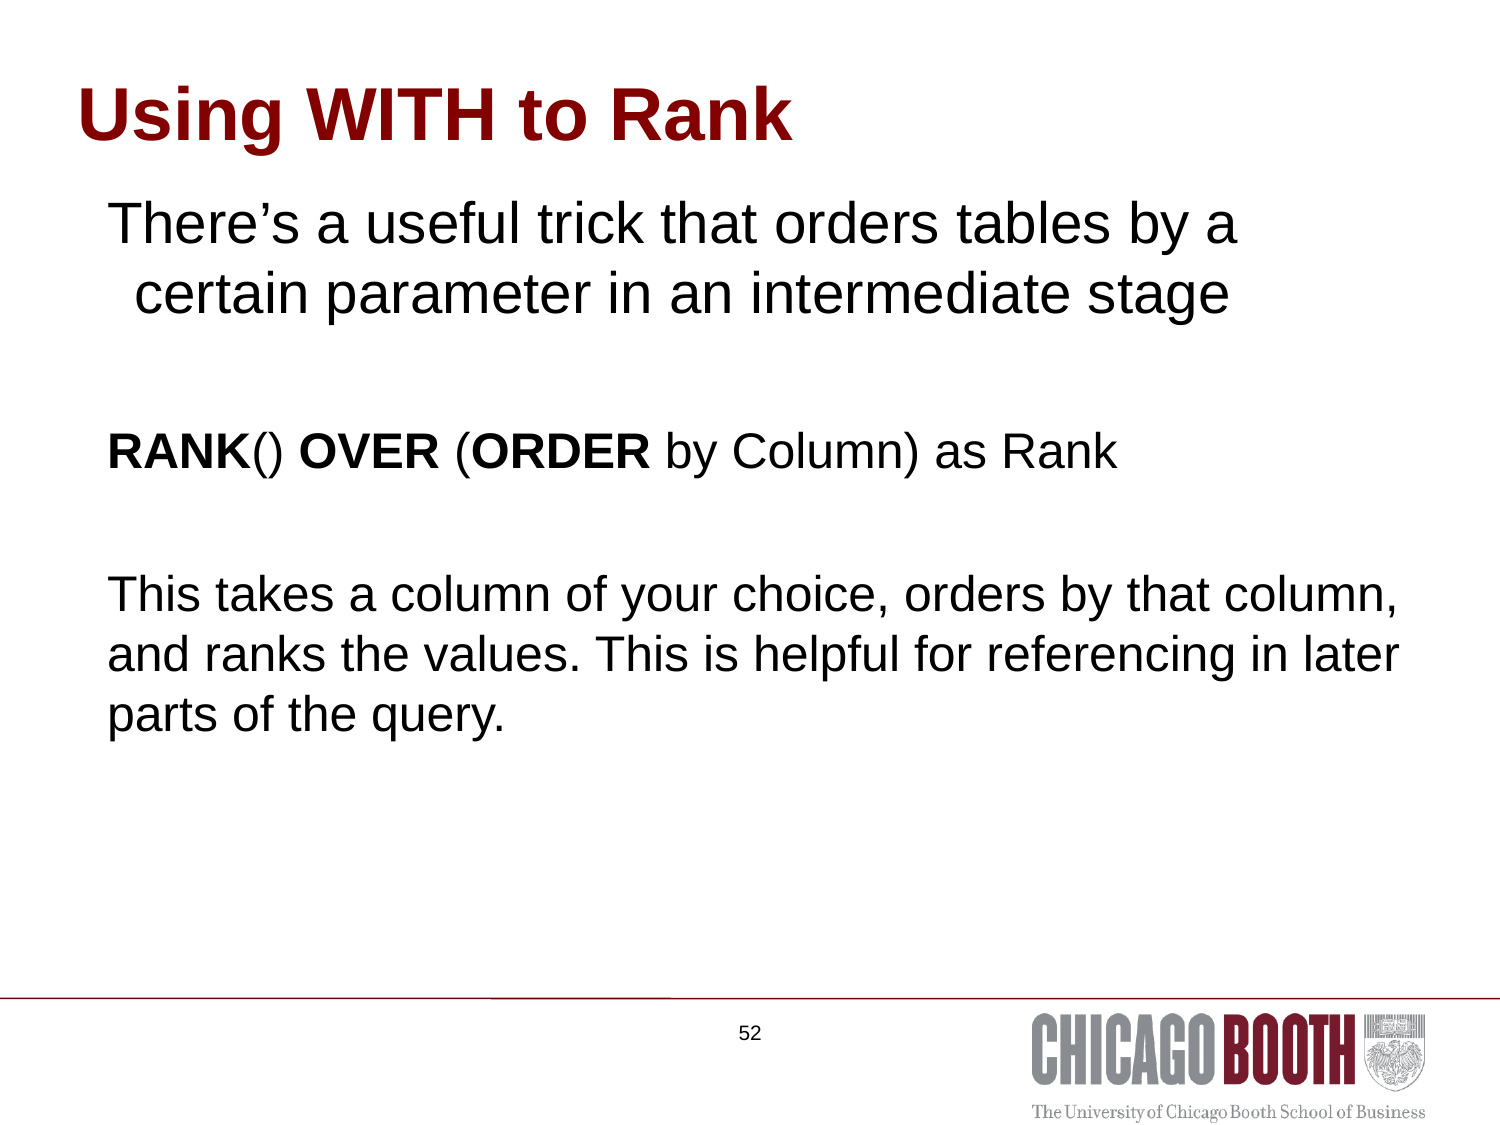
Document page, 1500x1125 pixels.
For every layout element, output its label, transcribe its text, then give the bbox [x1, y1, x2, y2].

slide_number 52 [712, 1012, 788, 1088]
list There’s a useful trick that orders tables by a certain parameter in an intermediate stage RANK() OVER (ORDER by Column) as Rank This takes a column of your choice, orders by that column, and ranks the values. This is helpful for referencing in later parts of the query. [63, 169, 1425, 956]
title Using WITH to Rank [62, 47, 1425, 173]
picture [1032, 1013, 1425, 1123]
